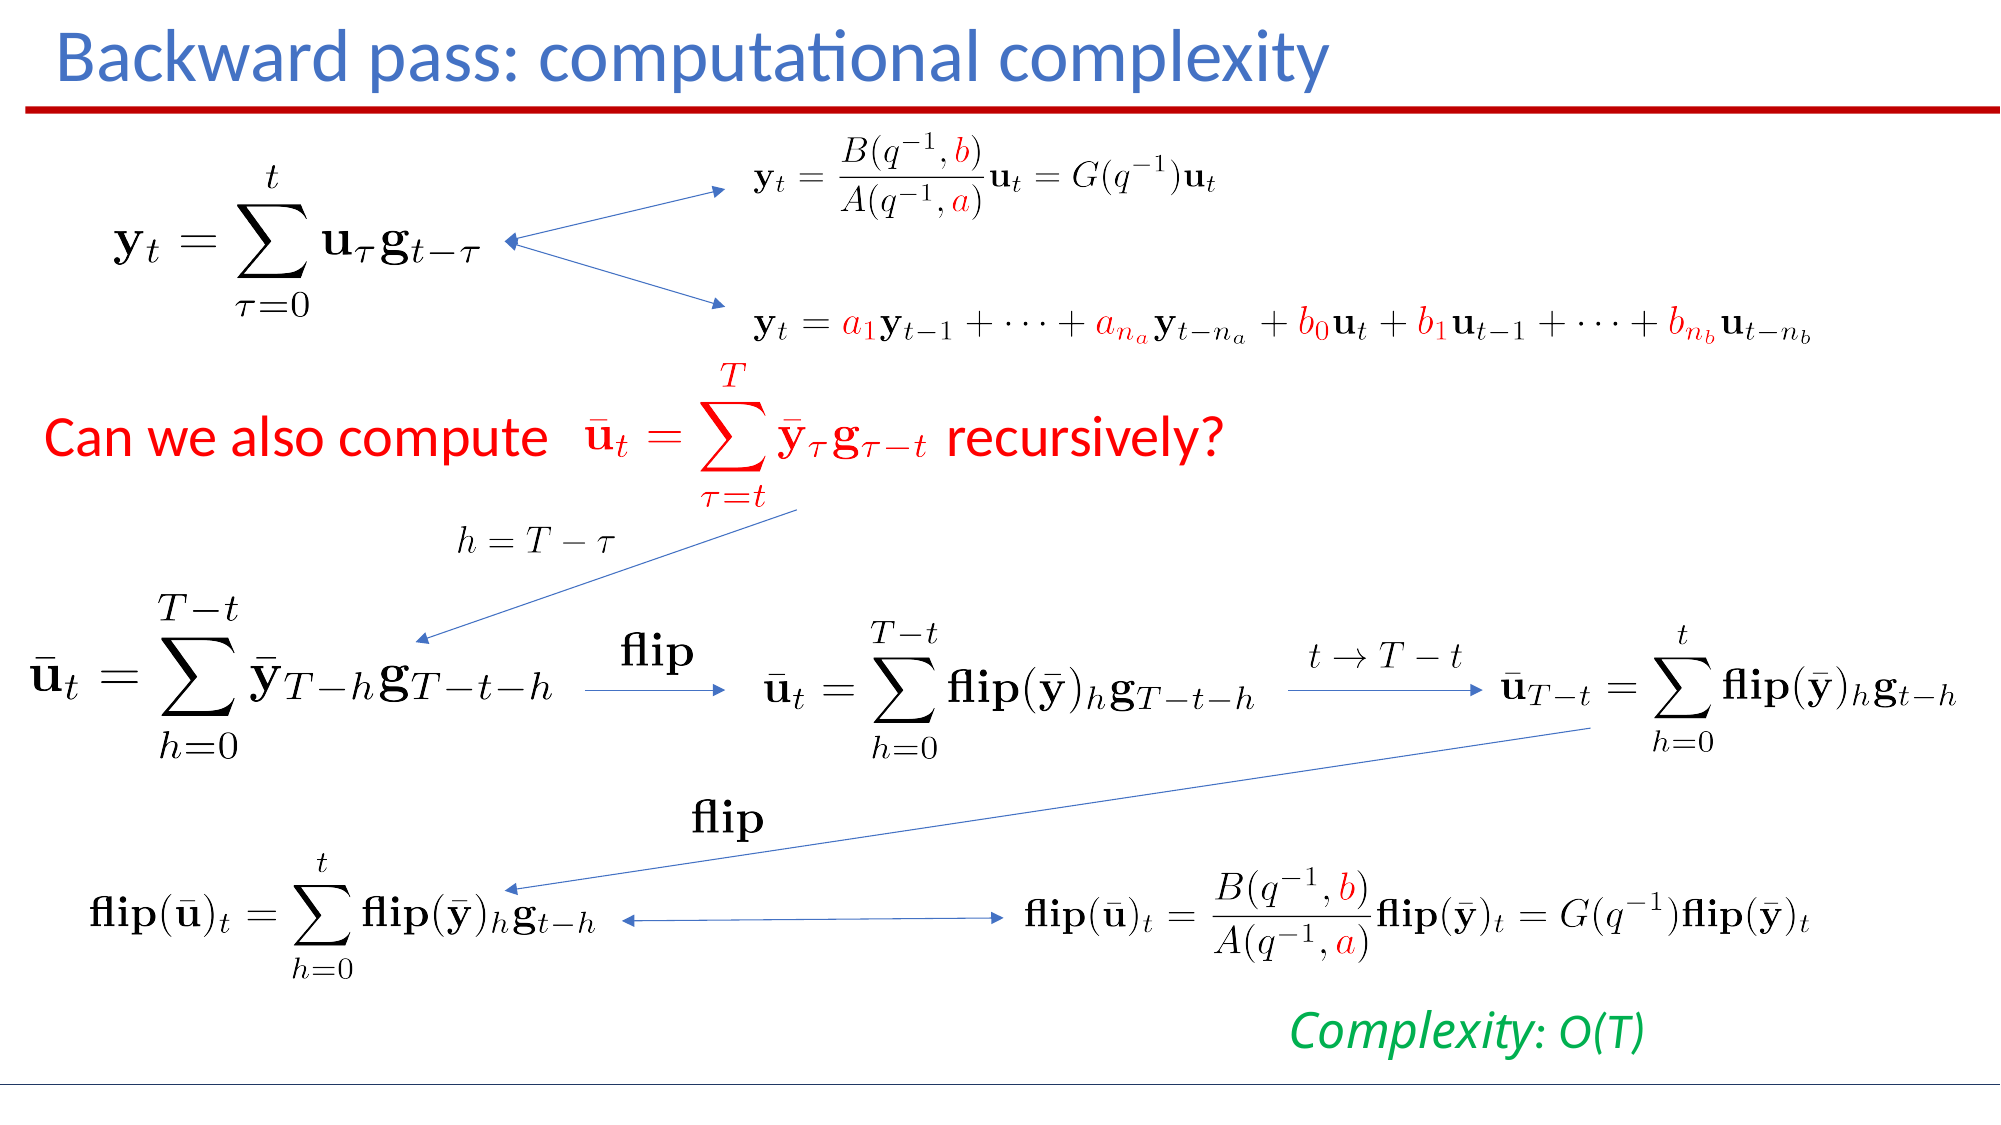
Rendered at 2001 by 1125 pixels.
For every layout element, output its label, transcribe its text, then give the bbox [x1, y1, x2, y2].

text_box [504, 728, 1591, 891]
picture [458, 526, 615, 553]
picture [1309, 642, 1462, 668]
picture [763, 621, 1254, 728]
picture [754, 306, 1810, 344]
picture [114, 165, 480, 317]
picture [692, 799, 763, 842]
picture [30, 594, 552, 760]
text_box [24, 105, 2000, 115]
text_box Complexity: O(T) [1273, 991, 1749, 1067]
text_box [415, 509, 797, 643]
text_box Backward pass: computational complexity [40, 0, 1967, 104]
picture [754, 132, 1215, 220]
text_box Can we also compute recursively? [926, 391, 1702, 476]
picture [1025, 867, 1809, 963]
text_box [504, 188, 726, 241]
picture [90, 853, 595, 979]
picture [621, 632, 693, 675]
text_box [621, 917, 1004, 921]
picture [584, 363, 926, 507]
text_box Can we also compute recursively? [30, 391, 584, 476]
picture [1501, 625, 1956, 752]
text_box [504, 241, 726, 307]
